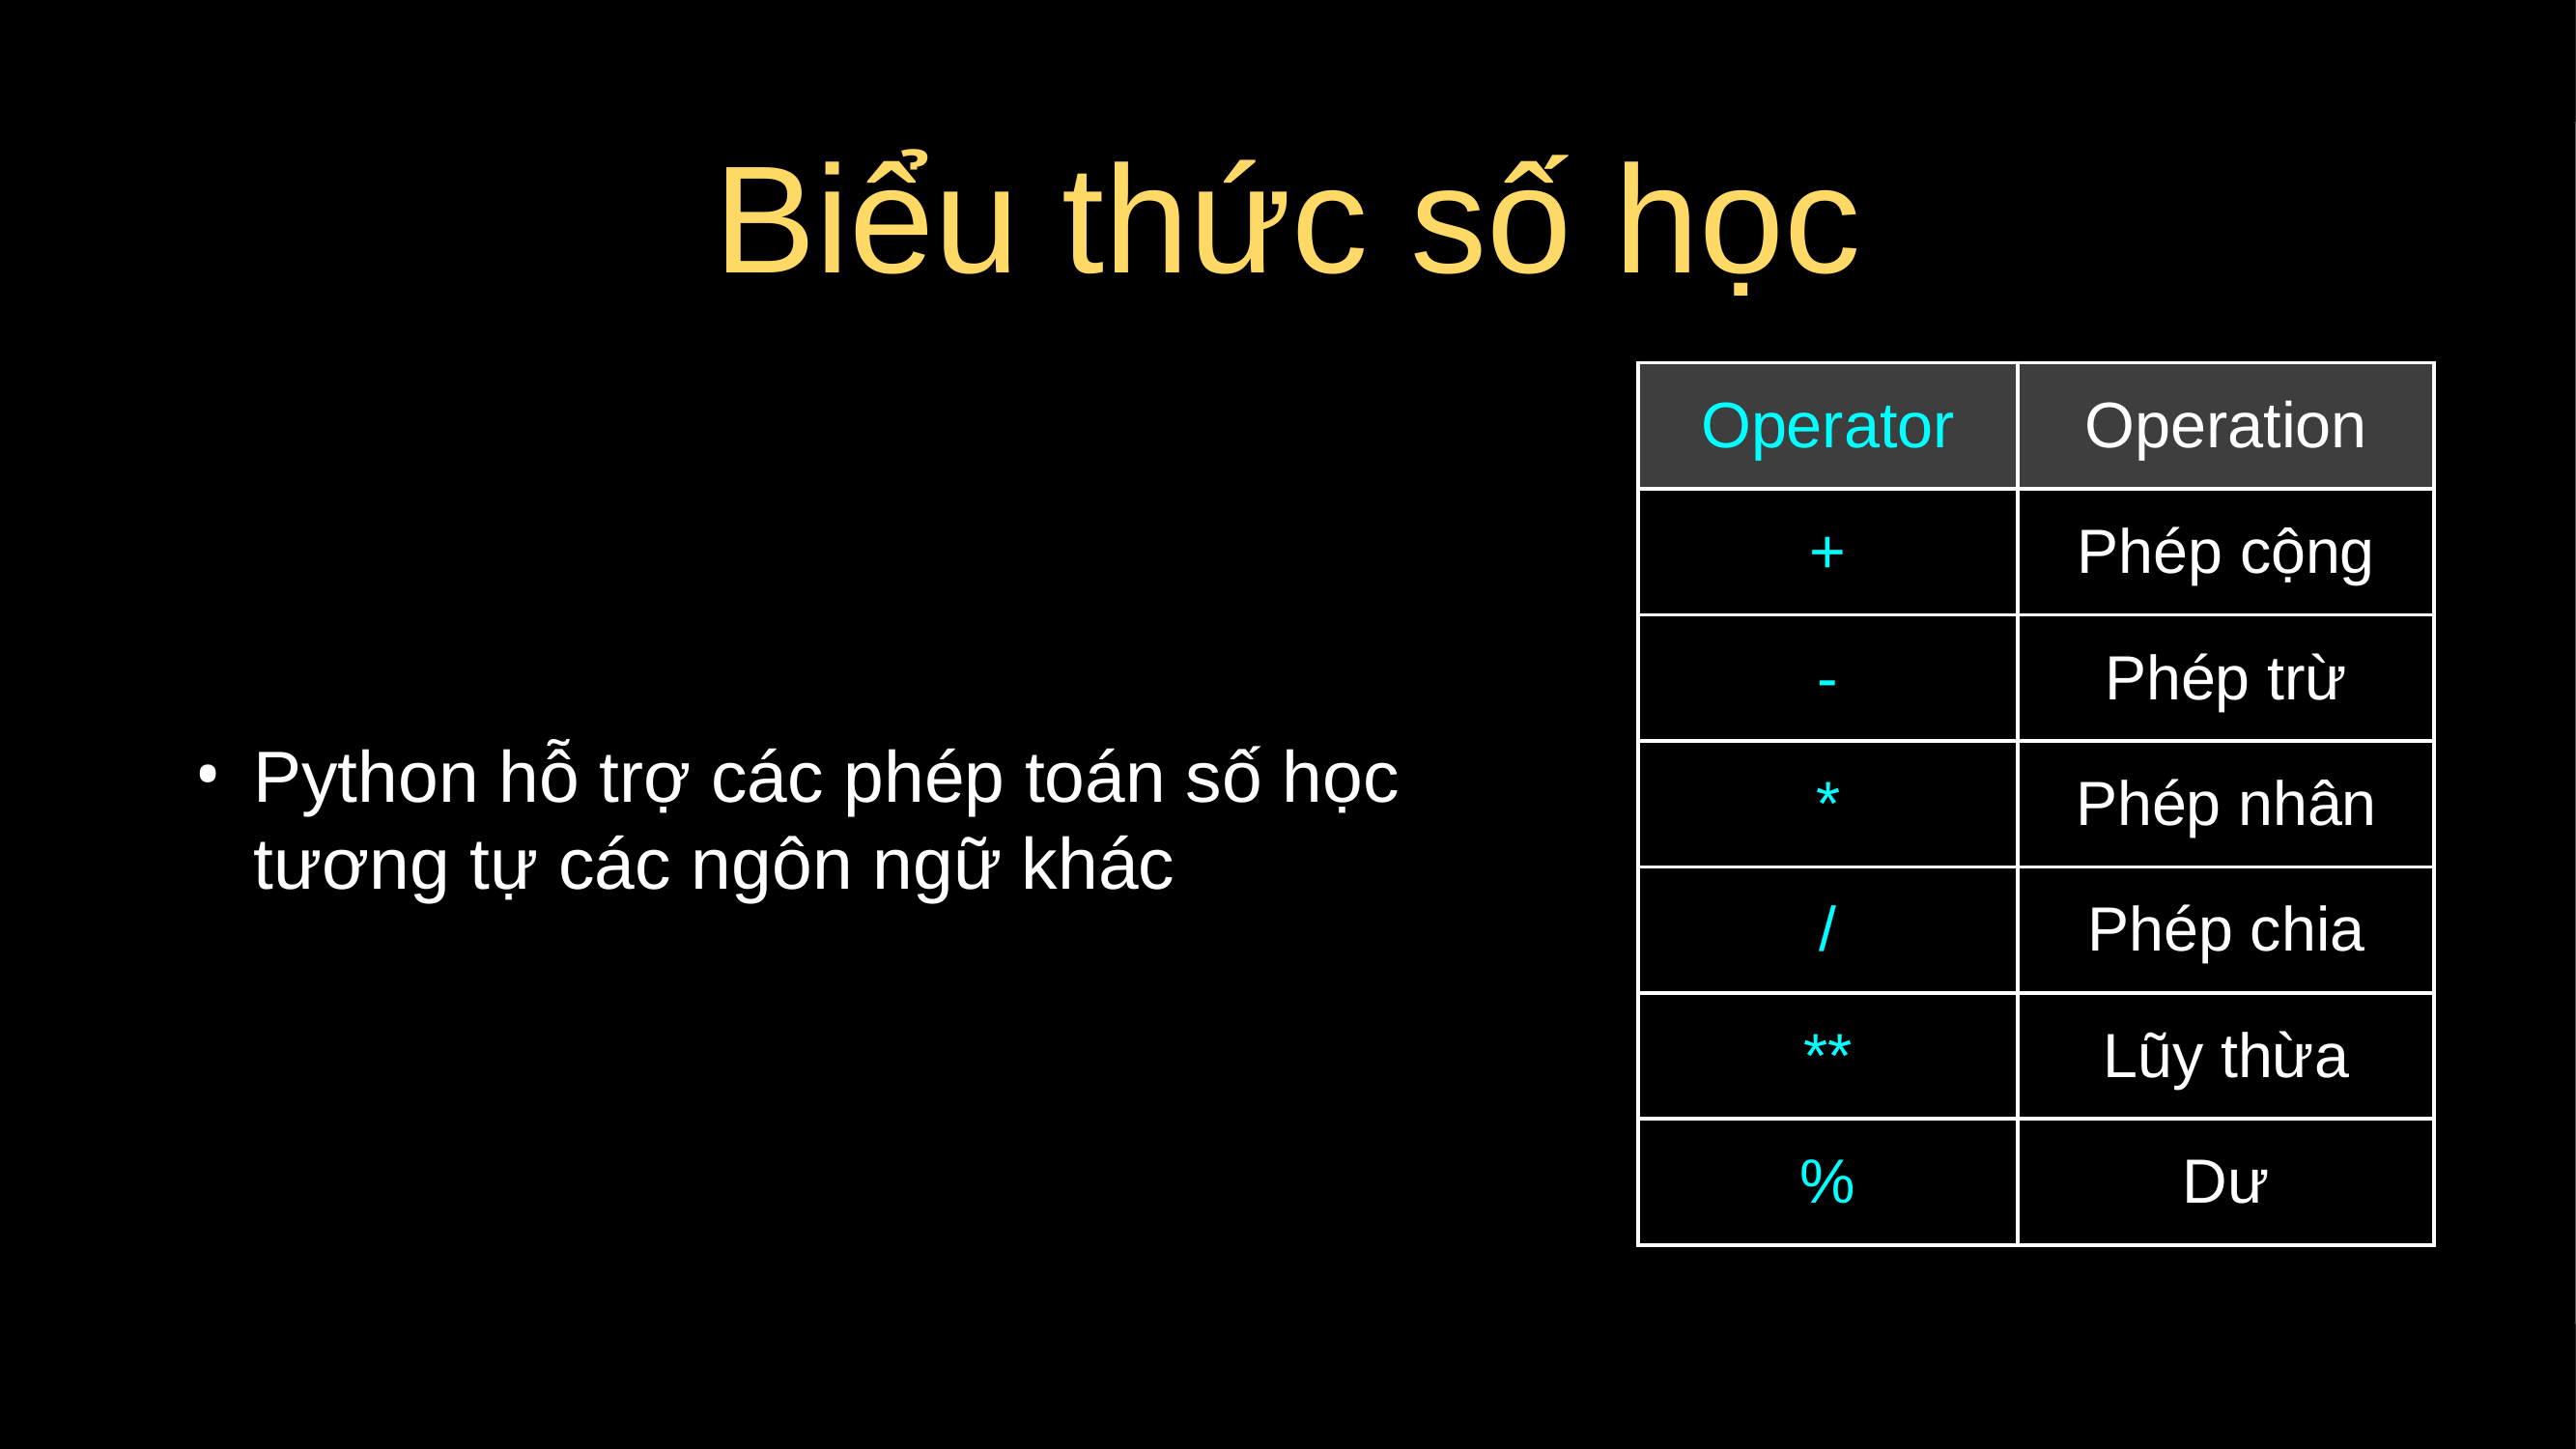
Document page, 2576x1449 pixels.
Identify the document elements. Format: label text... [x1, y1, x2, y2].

table_cell Lũy thừa [2020, 995, 2432, 1117]
list Python hỗ trợ các phép toán số học tương tự các ngôn ngữ khác [128, 338, 1561, 1294]
table_cell * [1640, 743, 2016, 866]
table_cell Phép trừ [2020, 616, 2432, 739]
table_cell % [1640, 1121, 2016, 1243]
table_cell / [1640, 868, 2016, 991]
table_cell Phép chia [2020, 868, 2432, 991]
table_cell - [1640, 616, 2016, 739]
table_cell ** [1640, 995, 2016, 1117]
table_cell Phép cộng [2020, 491, 2432, 613]
table_cell Dư [2020, 1121, 2432, 1243]
table_cell Phép nhân [2020, 743, 2432, 866]
table_header Operation [2020, 364, 2432, 487]
table_cell + [1640, 491, 2016, 613]
title Biểu thức số học [128, 124, 2448, 300]
table_header Operator [1640, 364, 2016, 487]
